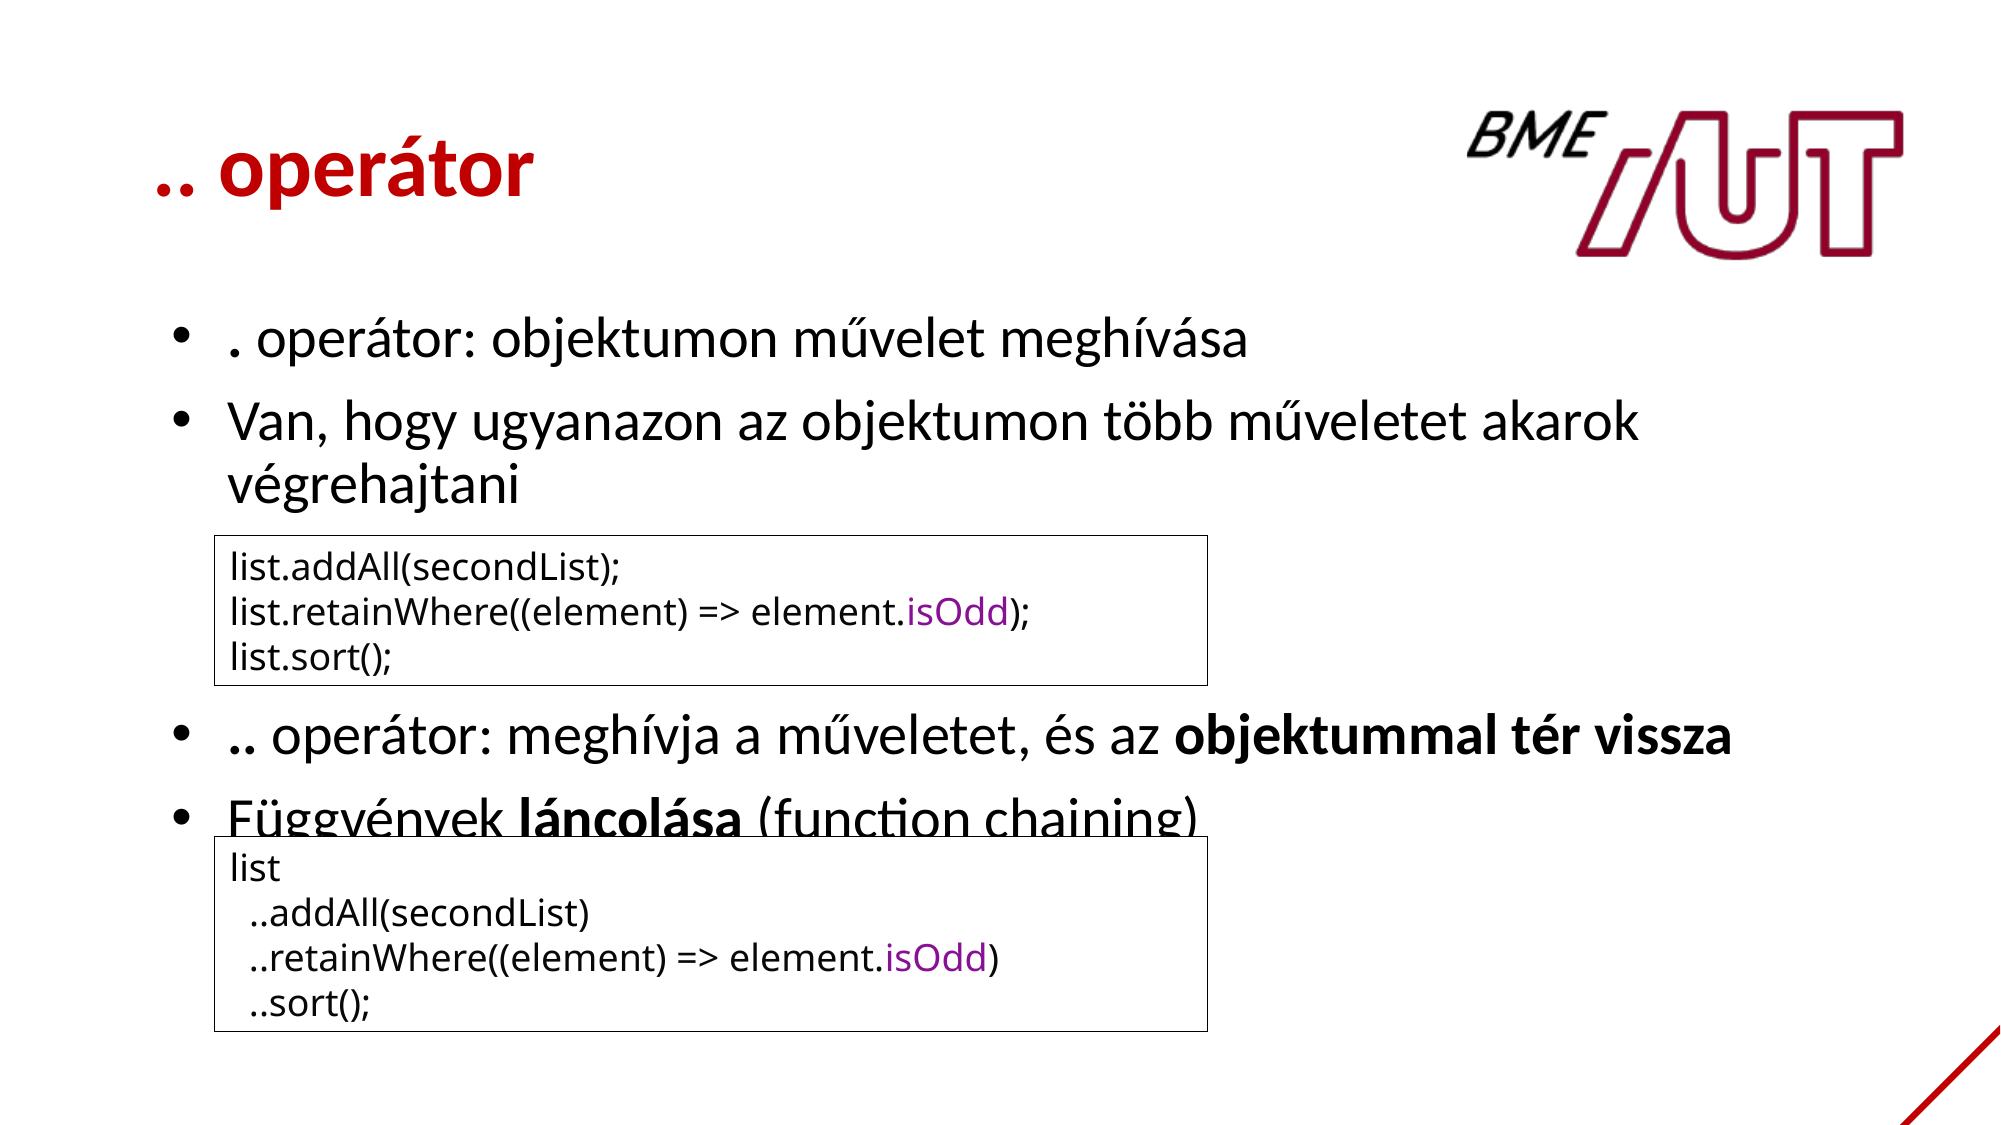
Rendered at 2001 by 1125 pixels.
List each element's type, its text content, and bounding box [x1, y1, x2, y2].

picture [1466, 0, 1905, 406]
text_box list ..addAll(secondList) ..retainWhere((element) => element.isOdd) ..sort(); [214, 836, 1208, 1032]
text_box list.addAll(secondList); list.retainWhere((element) => element.isOdd); list.sort(); [214, 535, 1208, 686]
title .. operátor [137, 59, 1863, 278]
list . operátor: objektumon művelet meghívása Van, hogy ugyanazon az objektumon több műveletet akarok végrehajtani .. operátor: meghívja a műveletet, és az objektummal tér vissza Függvények láncolása (function chaining) [137, 299, 1863, 985]
